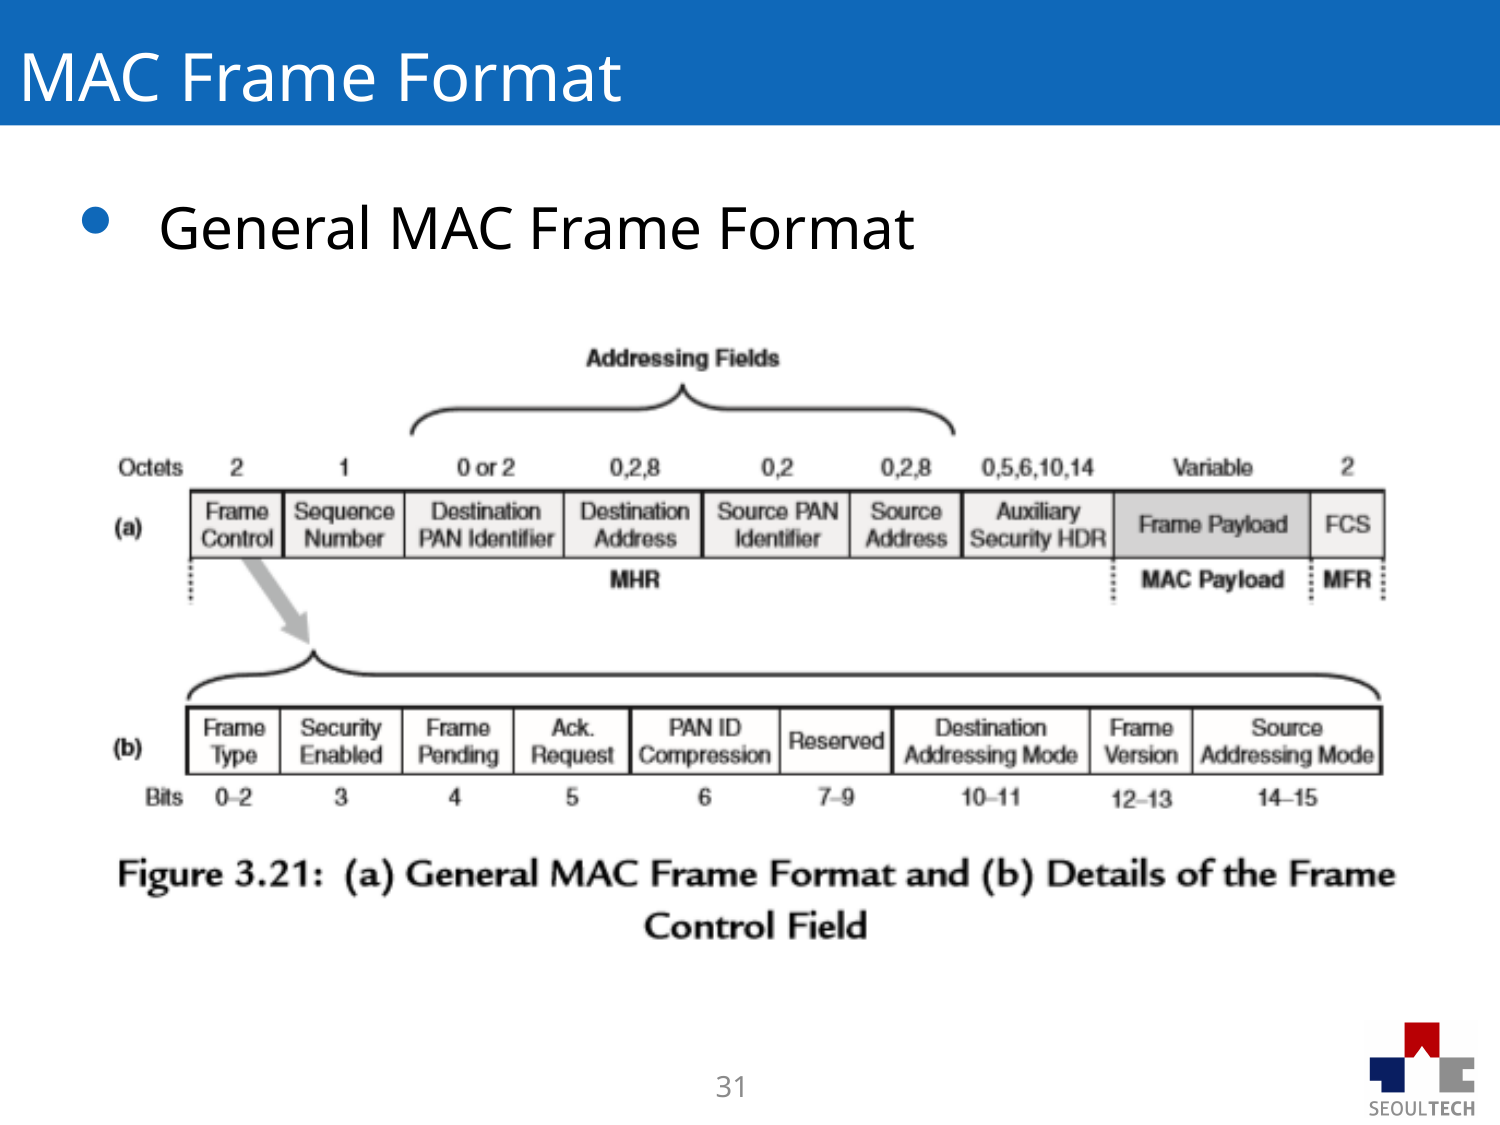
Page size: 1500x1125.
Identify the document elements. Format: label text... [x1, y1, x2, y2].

picture [1364, 1020, 1478, 1118]
picture [70, 325, 1430, 953]
list General MAC Frame Format [53, 113, 1412, 1035]
slide_number 31 [557, 1058, 908, 1119]
title MAC Frame Format [3, 0, 1500, 79]
